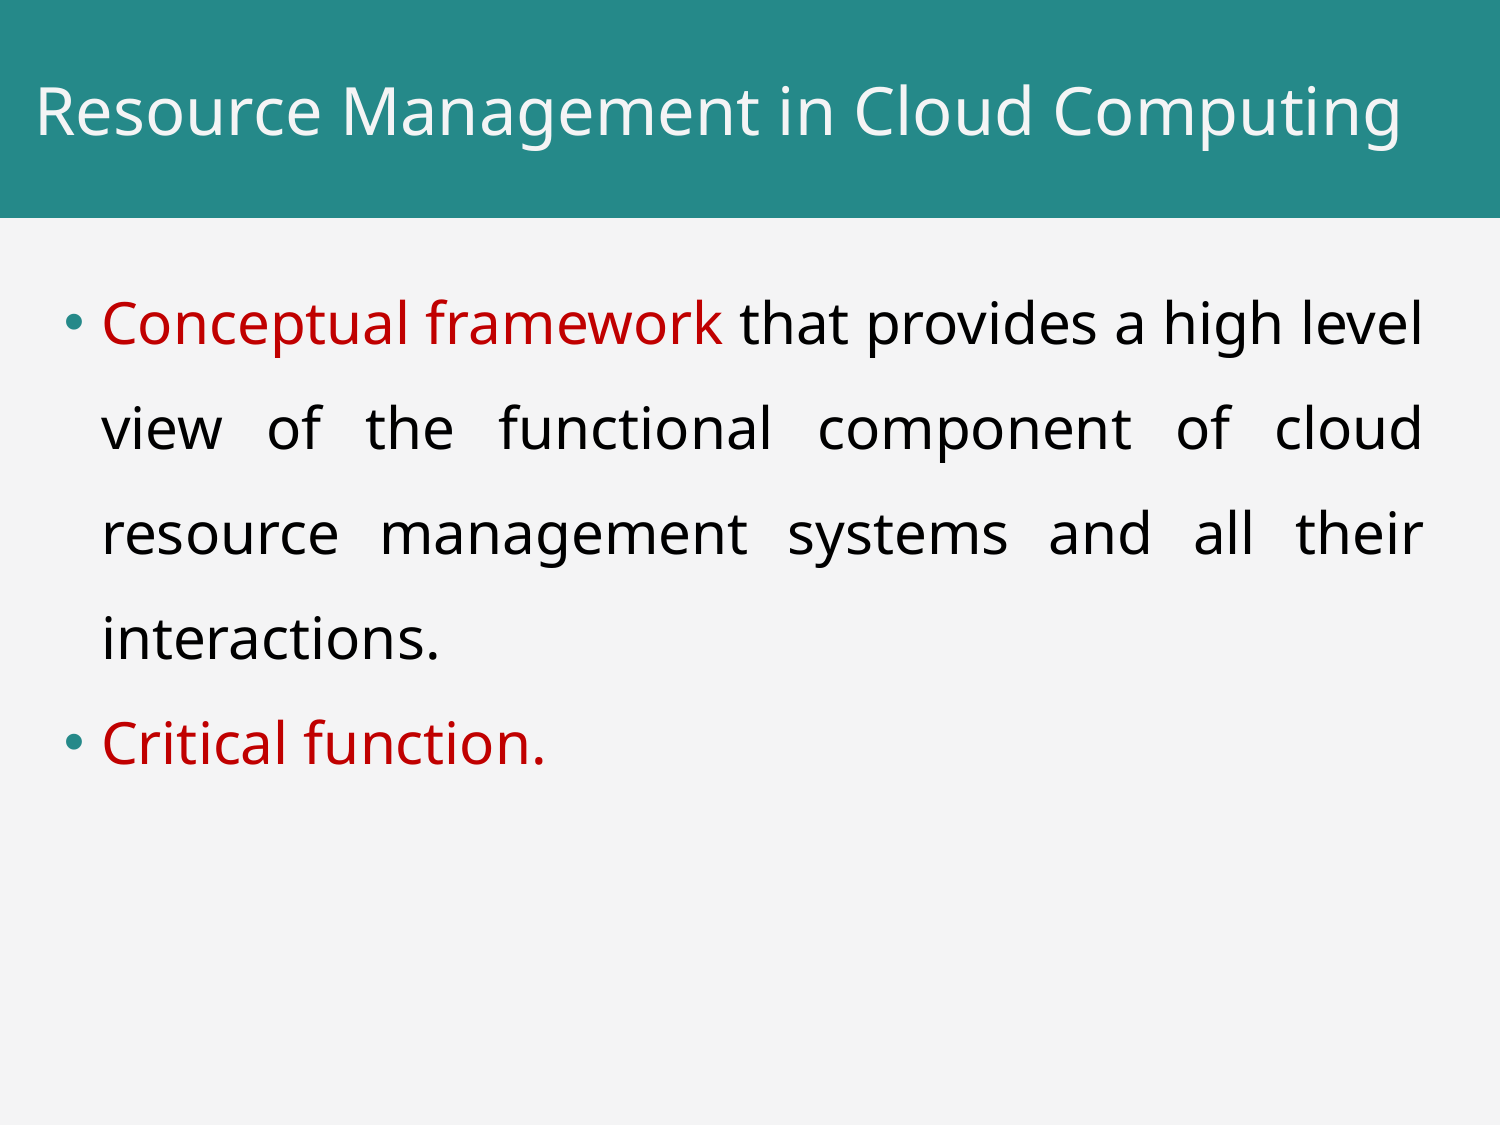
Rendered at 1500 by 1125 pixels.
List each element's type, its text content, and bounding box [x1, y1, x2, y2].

title Resource Management in Cloud Computing [19, 0, 1469, 218]
list Conceptual framework that provides a high level view of the functional component of cloud resource management systems and all their interactions. Critical function. [48, 244, 1440, 1087]
